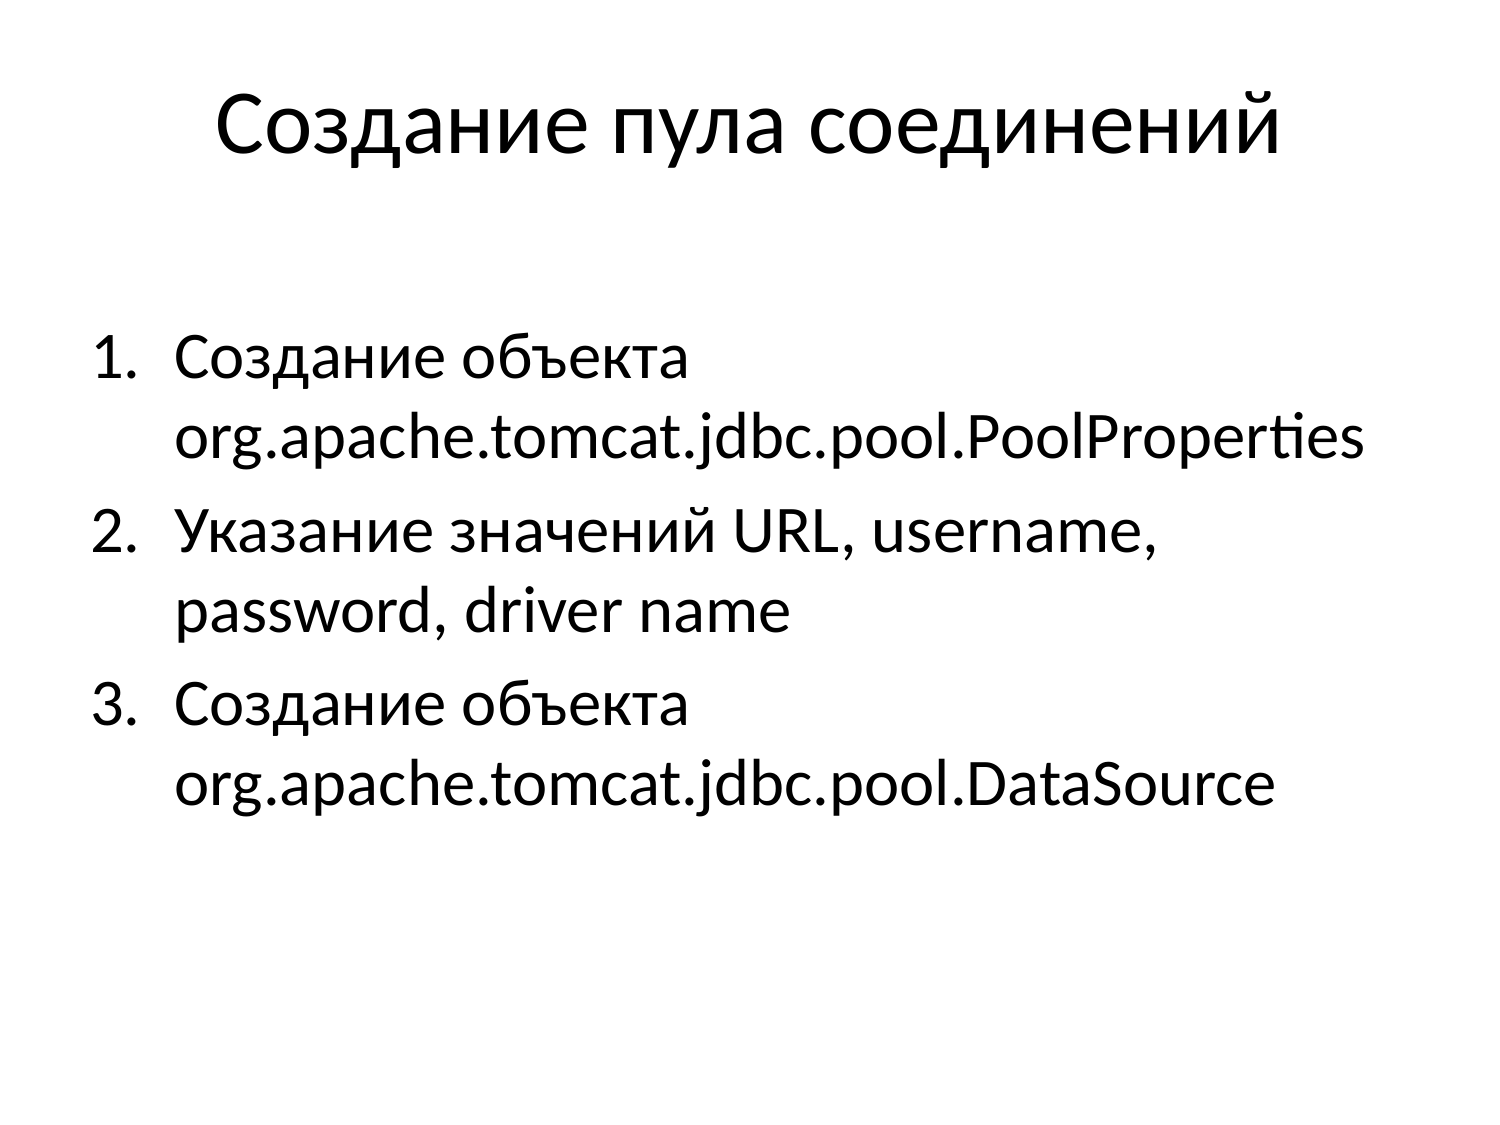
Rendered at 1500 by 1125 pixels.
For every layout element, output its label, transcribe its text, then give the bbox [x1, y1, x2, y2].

title Создание пула соединений [75, 23, 1425, 211]
list Создание объекта org.apache.tomcat.jdbc.pool.PoolProperties Указание значений URL, username, password, driver name Создание объекта org.apache.tomcat.jdbc.pool.DataSource [75, 304, 1425, 1020]
